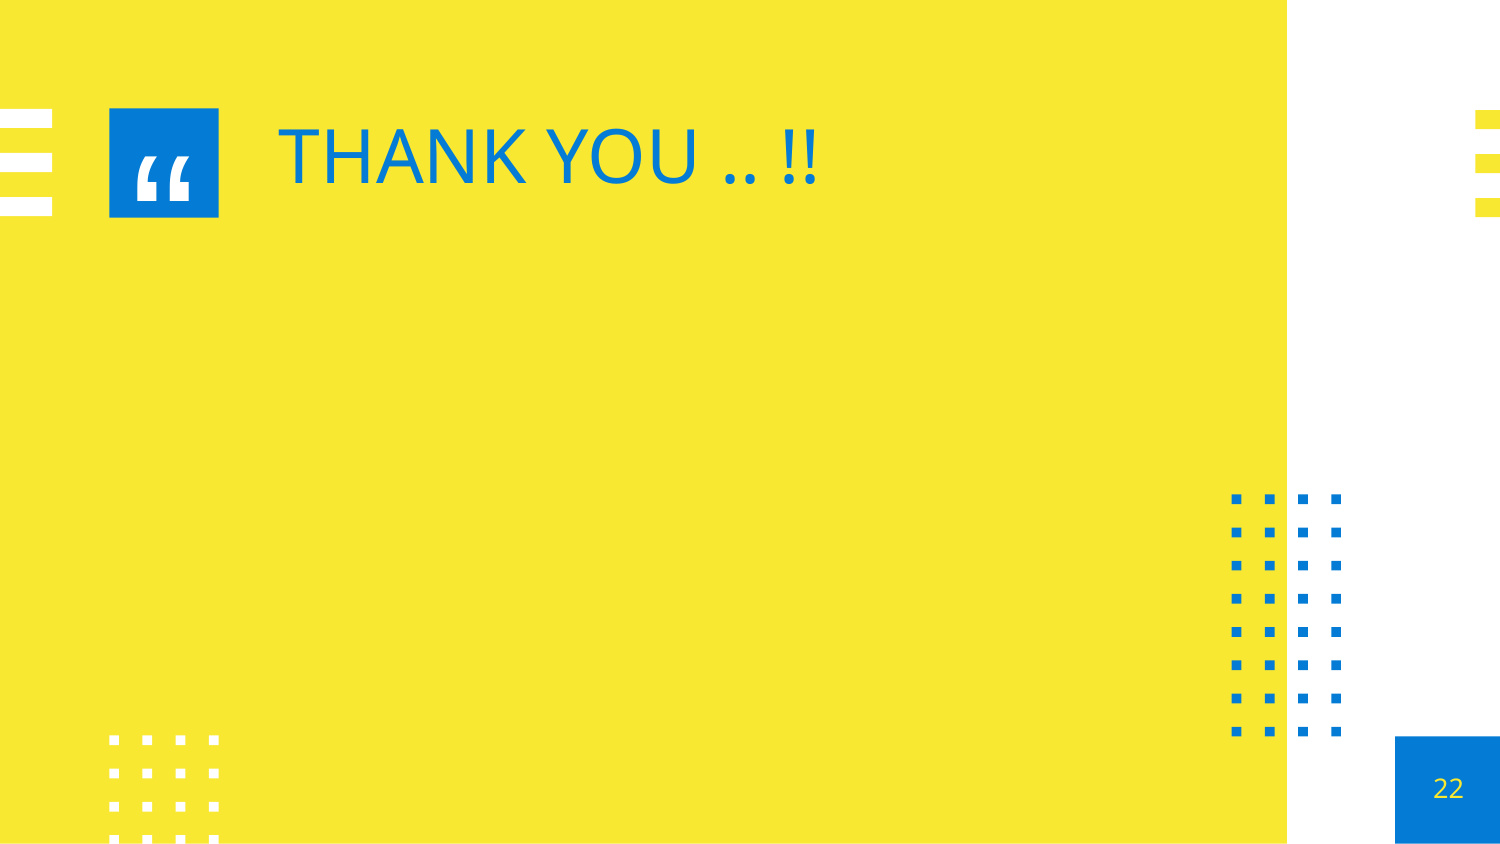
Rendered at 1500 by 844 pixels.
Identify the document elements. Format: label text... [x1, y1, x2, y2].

slide_number 22 [1395, 736, 1500, 844]
list THANK YOU .. !! [278, 108, 1107, 737]
